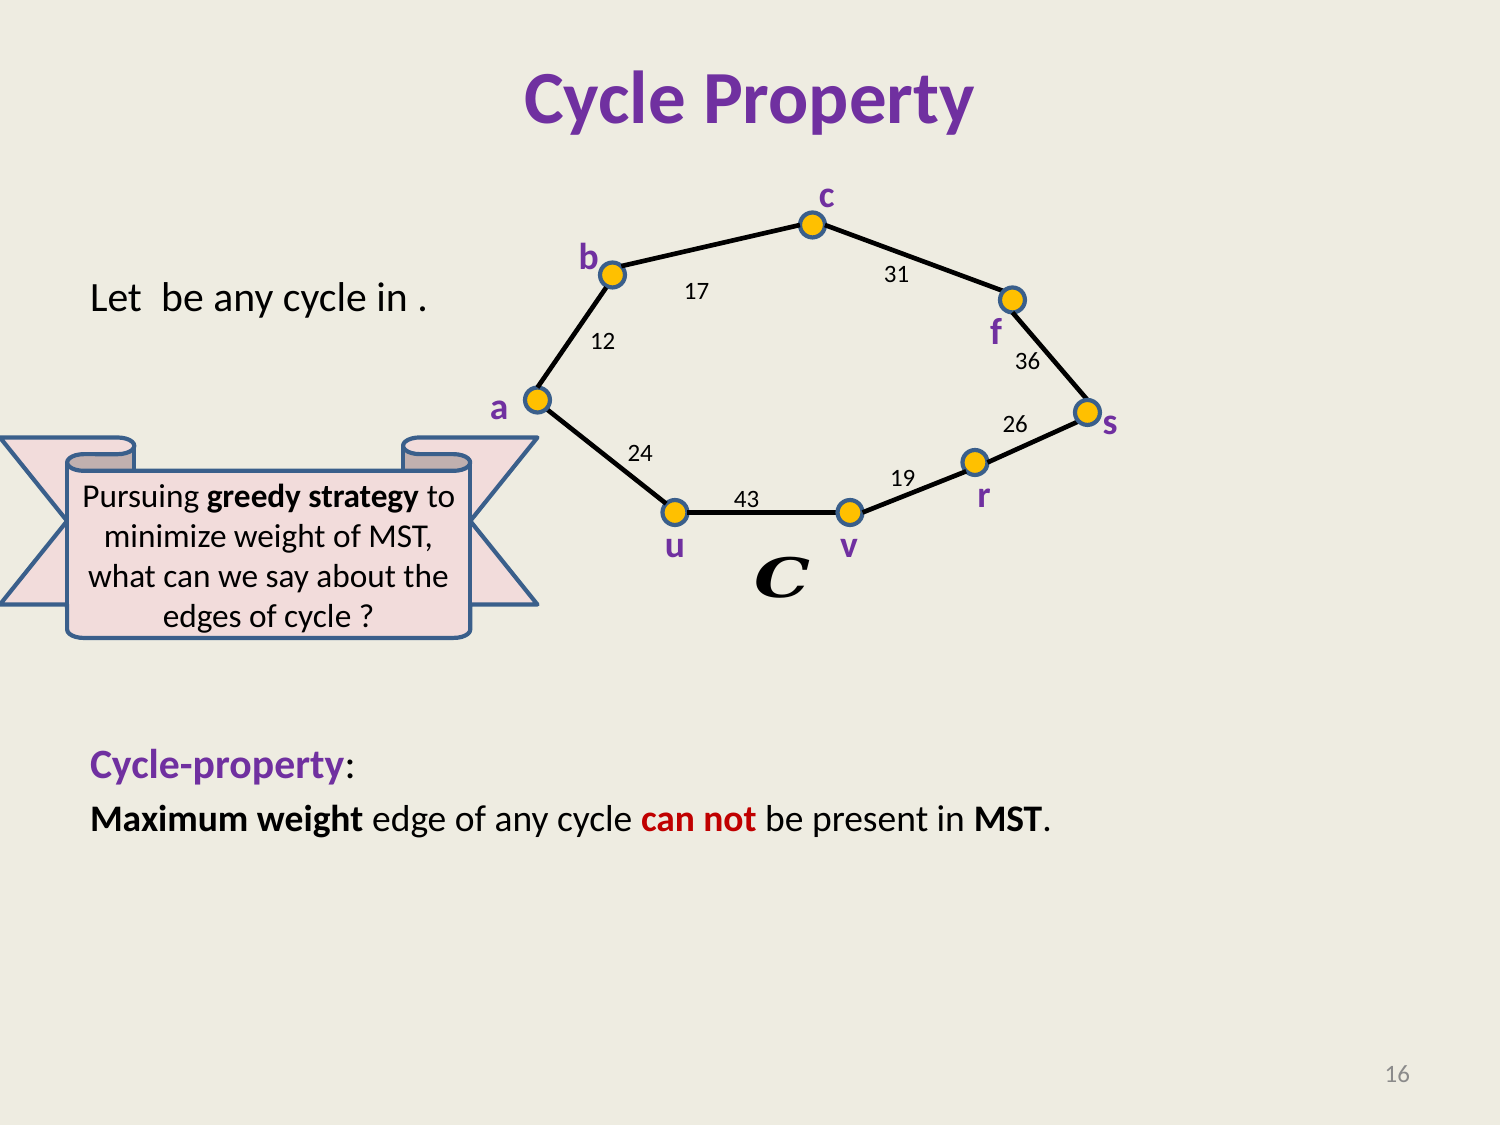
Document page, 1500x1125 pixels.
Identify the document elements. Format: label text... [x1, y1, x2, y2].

slide_number 16 [1074, 1042, 1425, 1103]
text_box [474, 162, 1133, 574]
title Cycle Property [75, 45, 1425, 233]
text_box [524, 212, 1101, 611]
